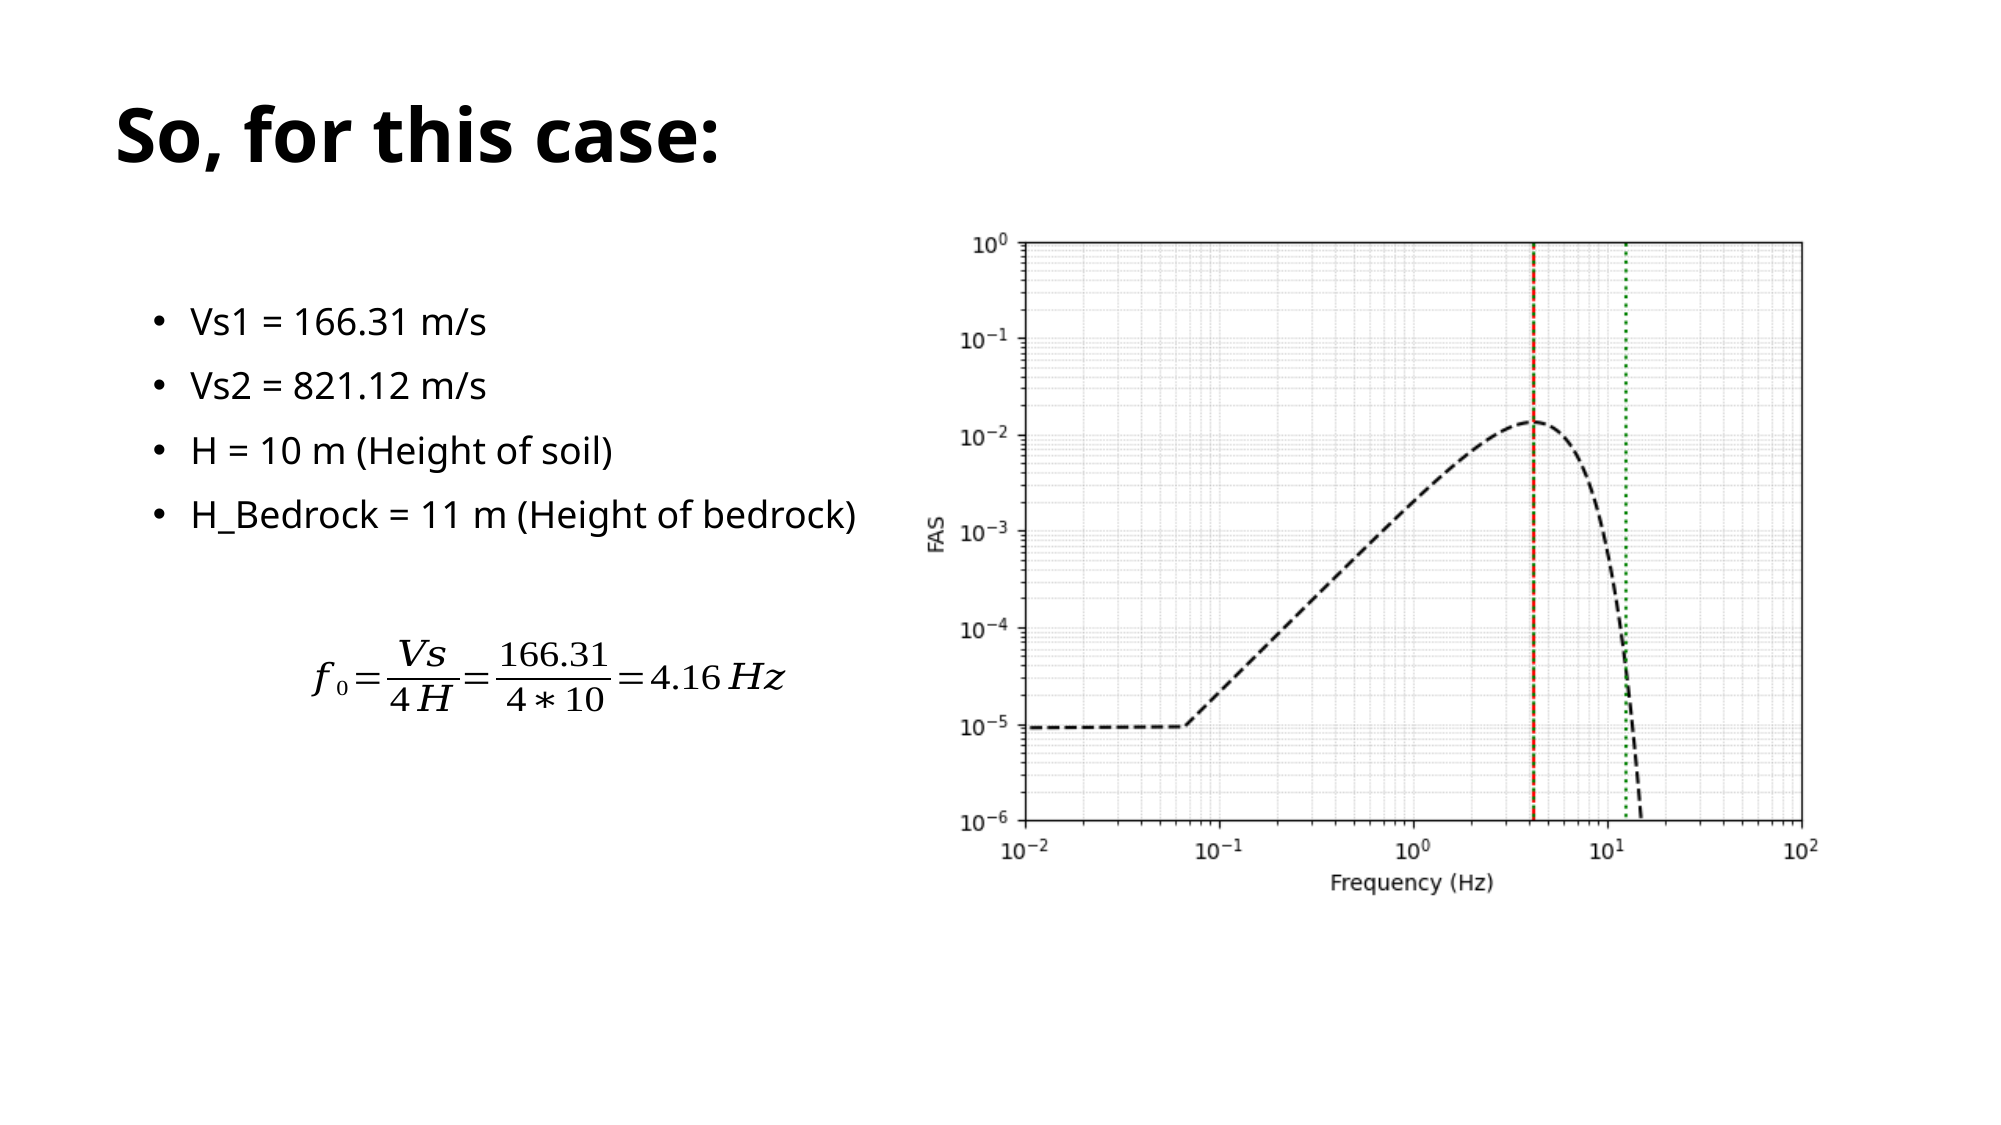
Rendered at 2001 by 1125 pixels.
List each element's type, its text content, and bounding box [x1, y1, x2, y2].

title So, for this case: [100, 90, 1849, 276]
picture [911, 214, 1836, 911]
list Vs1 = 166.31 m/s Vs2 = 821.12 m/s H = 10 m (Height of soil) H_Bedrock = 11 m (Height of bedrock) [100, 281, 1849, 1035]
